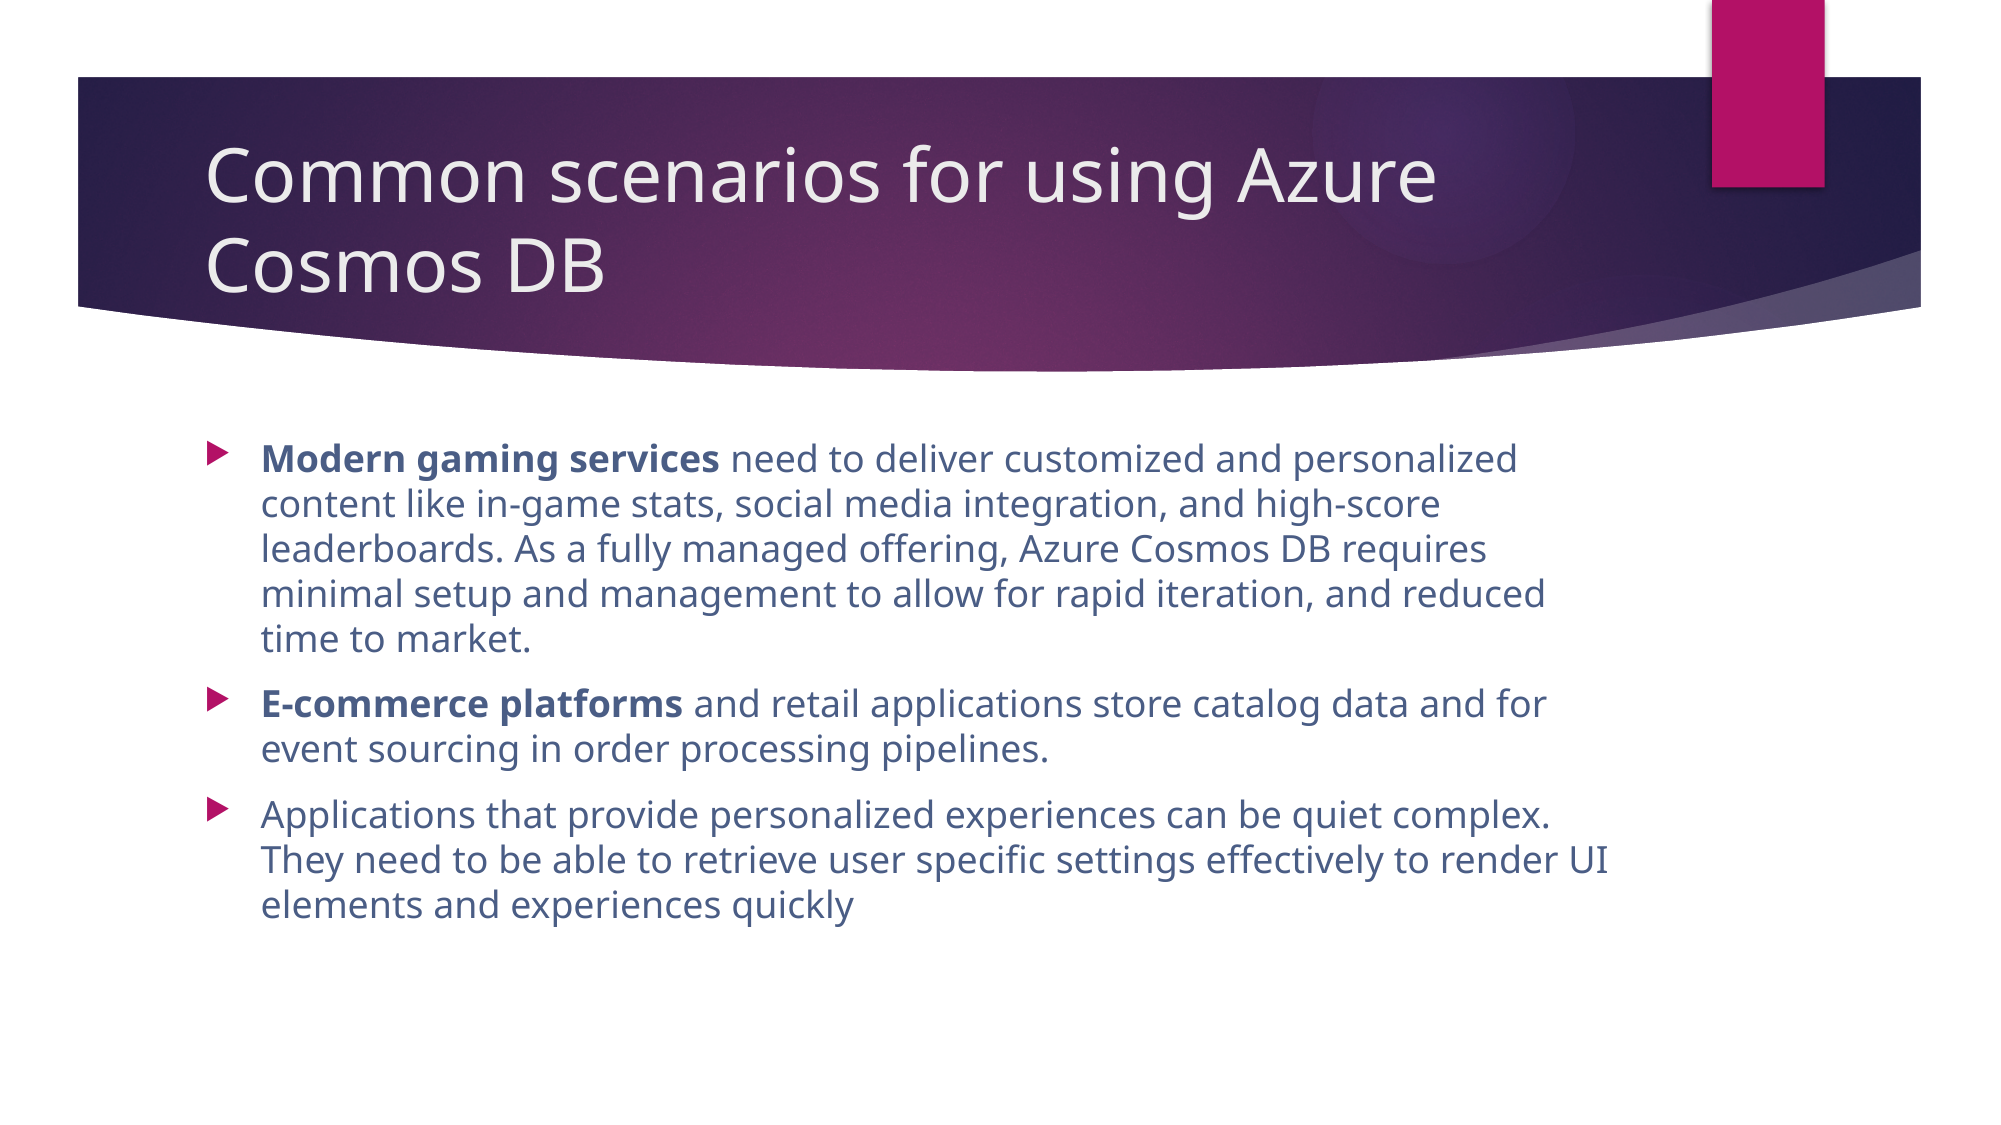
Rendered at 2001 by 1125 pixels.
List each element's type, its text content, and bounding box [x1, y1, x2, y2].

list Modern gaming services need to deliver customized and personalized content like in-game stats, social media integration, and high-score leaderboards. As a fully managed offering, Azure Cosmos DB requires minimal setup and management to allow for rapid iteration, and reduced time to market. E-commerce platforms and retail applications store catalog data and for event sourcing in order processing pipelines. Applications that provide personalized experiences can be quiet complex. They need to be able to retrieve user specific settings effectively to render UI elements and experiences quickly [189, 427, 1638, 988]
title Common scenarios for using Azure Cosmos DB [189, 159, 1627, 276]
